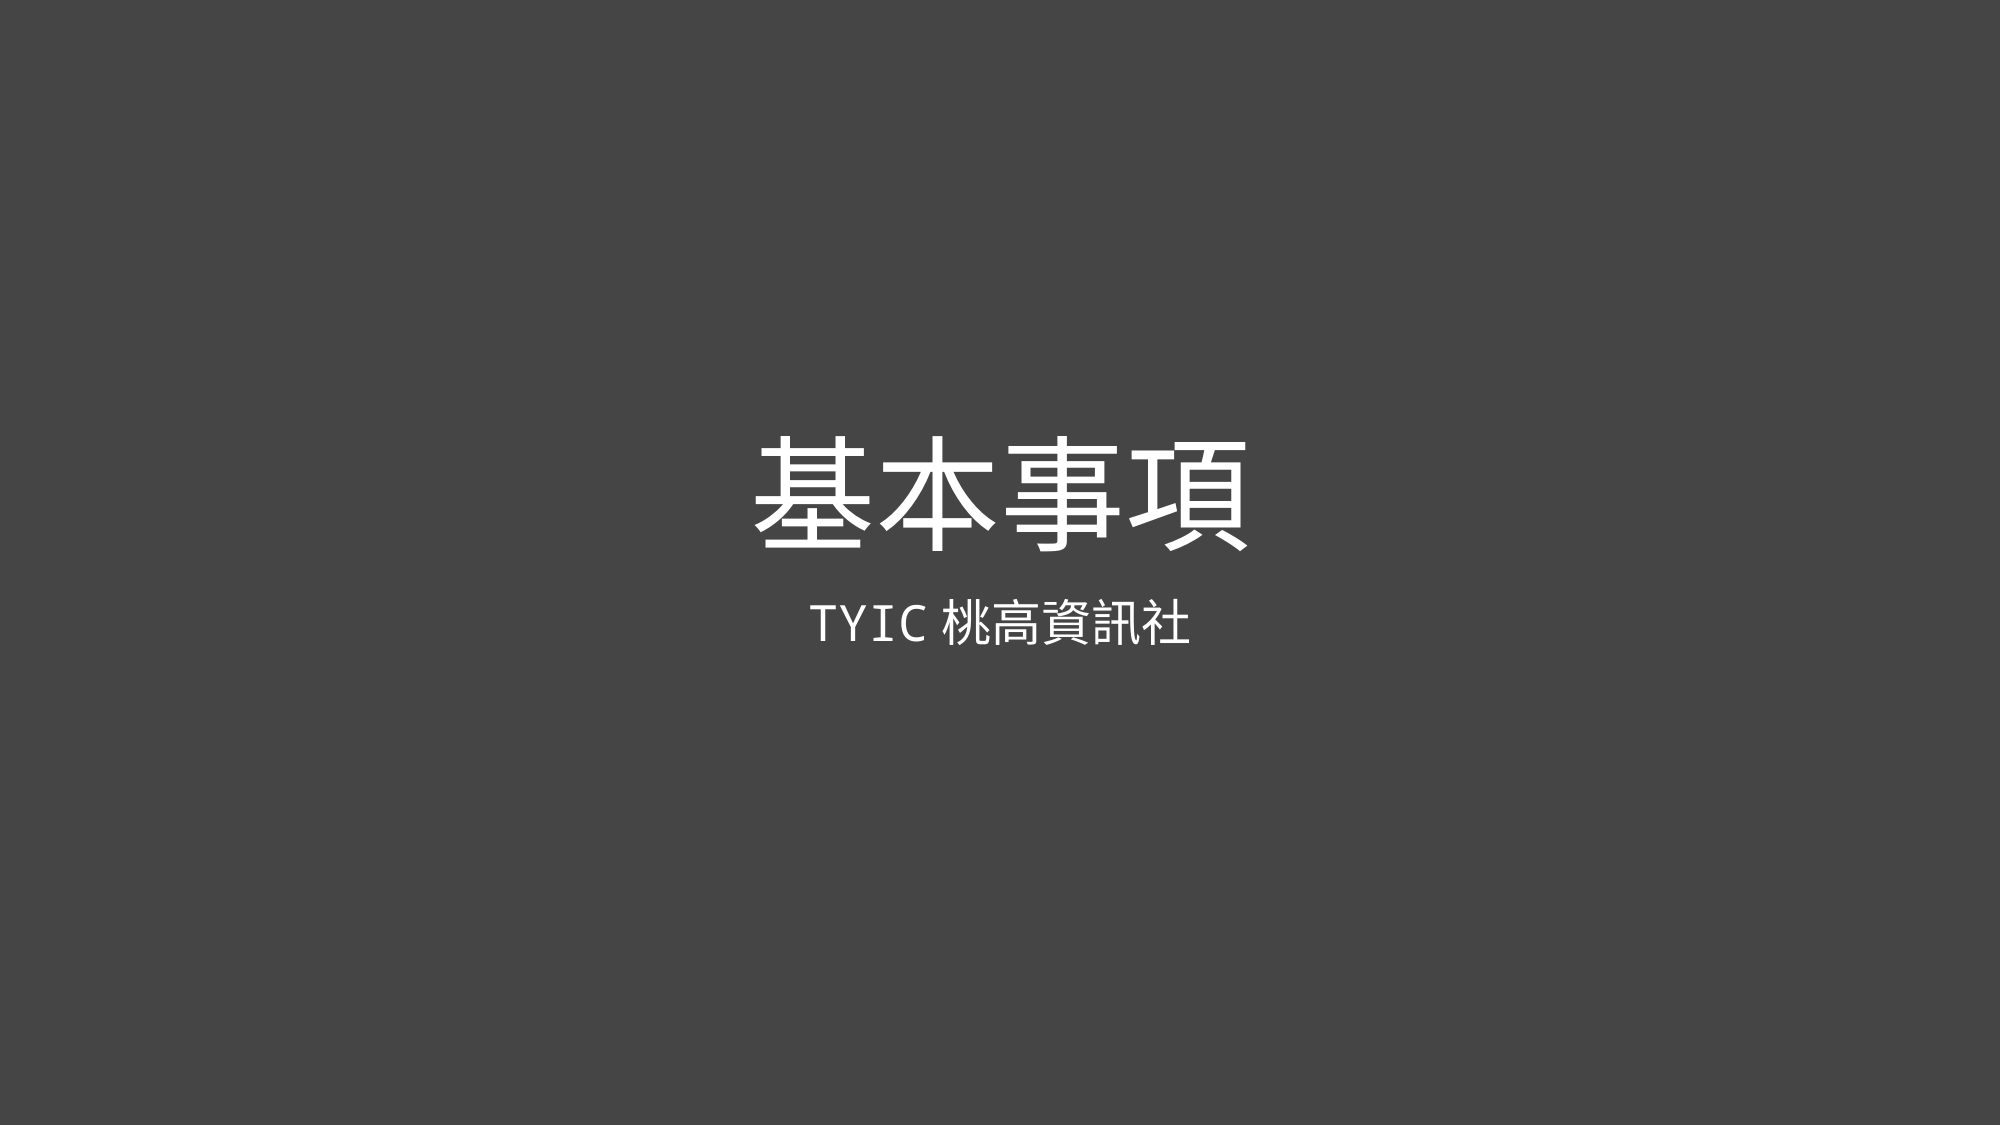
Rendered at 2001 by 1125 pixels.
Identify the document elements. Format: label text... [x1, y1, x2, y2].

subtitle TYIC桃高資訊社 [249, 590, 1750, 863]
title 基本事項 [249, 184, 1750, 576]
